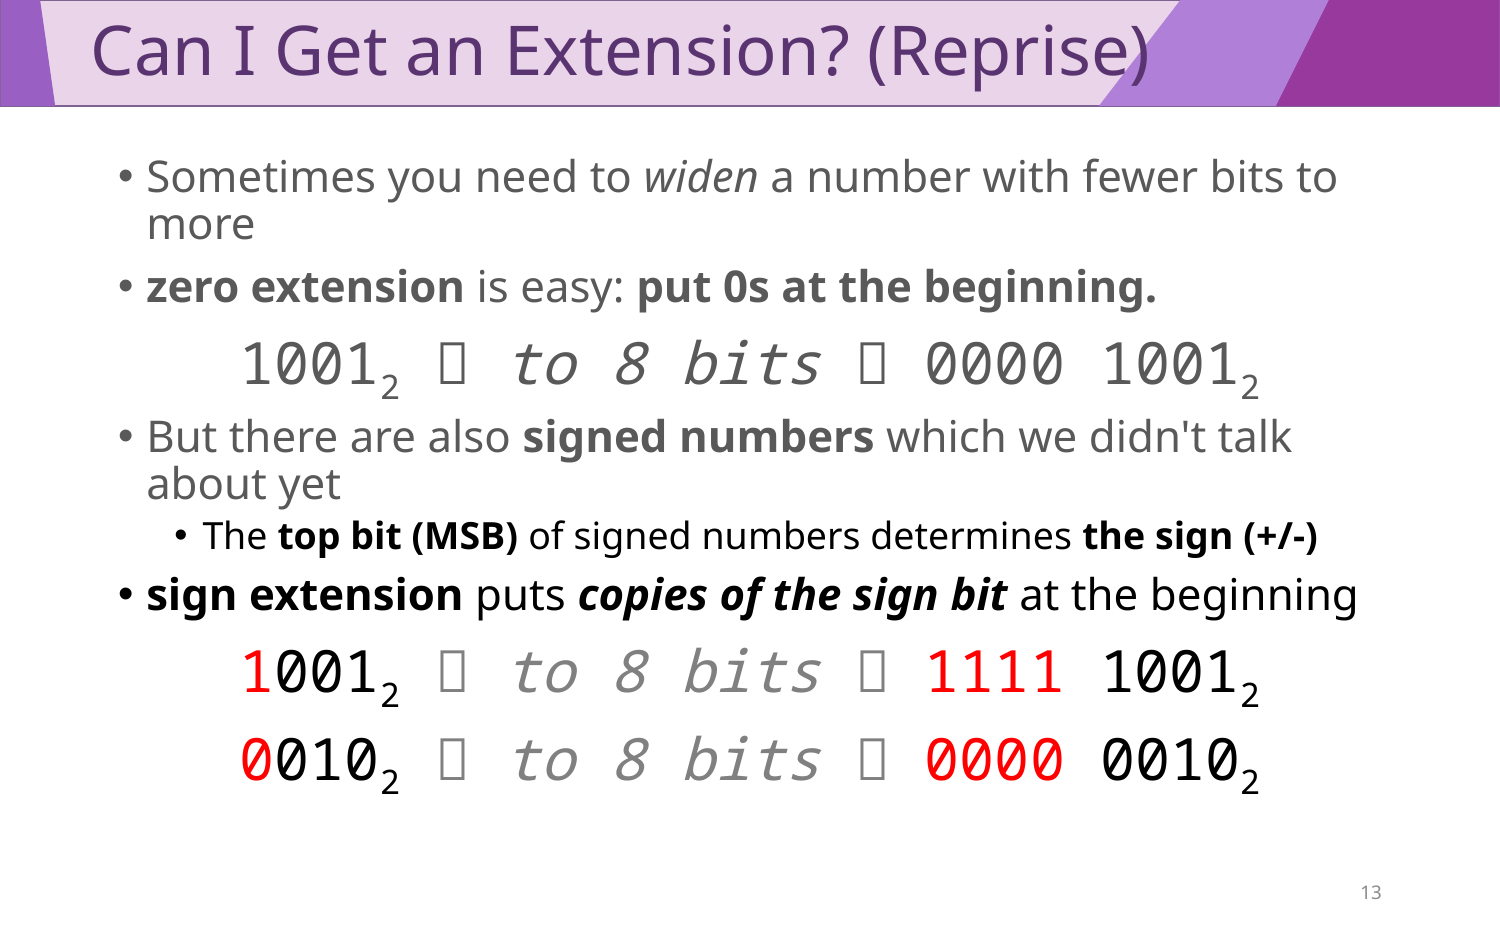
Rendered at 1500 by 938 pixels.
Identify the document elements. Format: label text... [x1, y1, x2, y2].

list Sometimes you need to widen a number with fewer bits to more zero extension is easy: put 0s at the beginning. 10012  to 8 bits  0000 10012 But there are also signed numbers which we didn't talk about yet The top bit (MSB) of signed numbers determines the sign (+/-) sign extension puts copies of the sign bit at the beginning 10012  to 8 bits  1111 10012 00102  to 8 bits  0000 00102 [103, 146, 1397, 897]
slide_number 13 [1059, 868, 1397, 919]
title Can I Get an Extension? (Reprise) [0, 0, 1500, 106]
